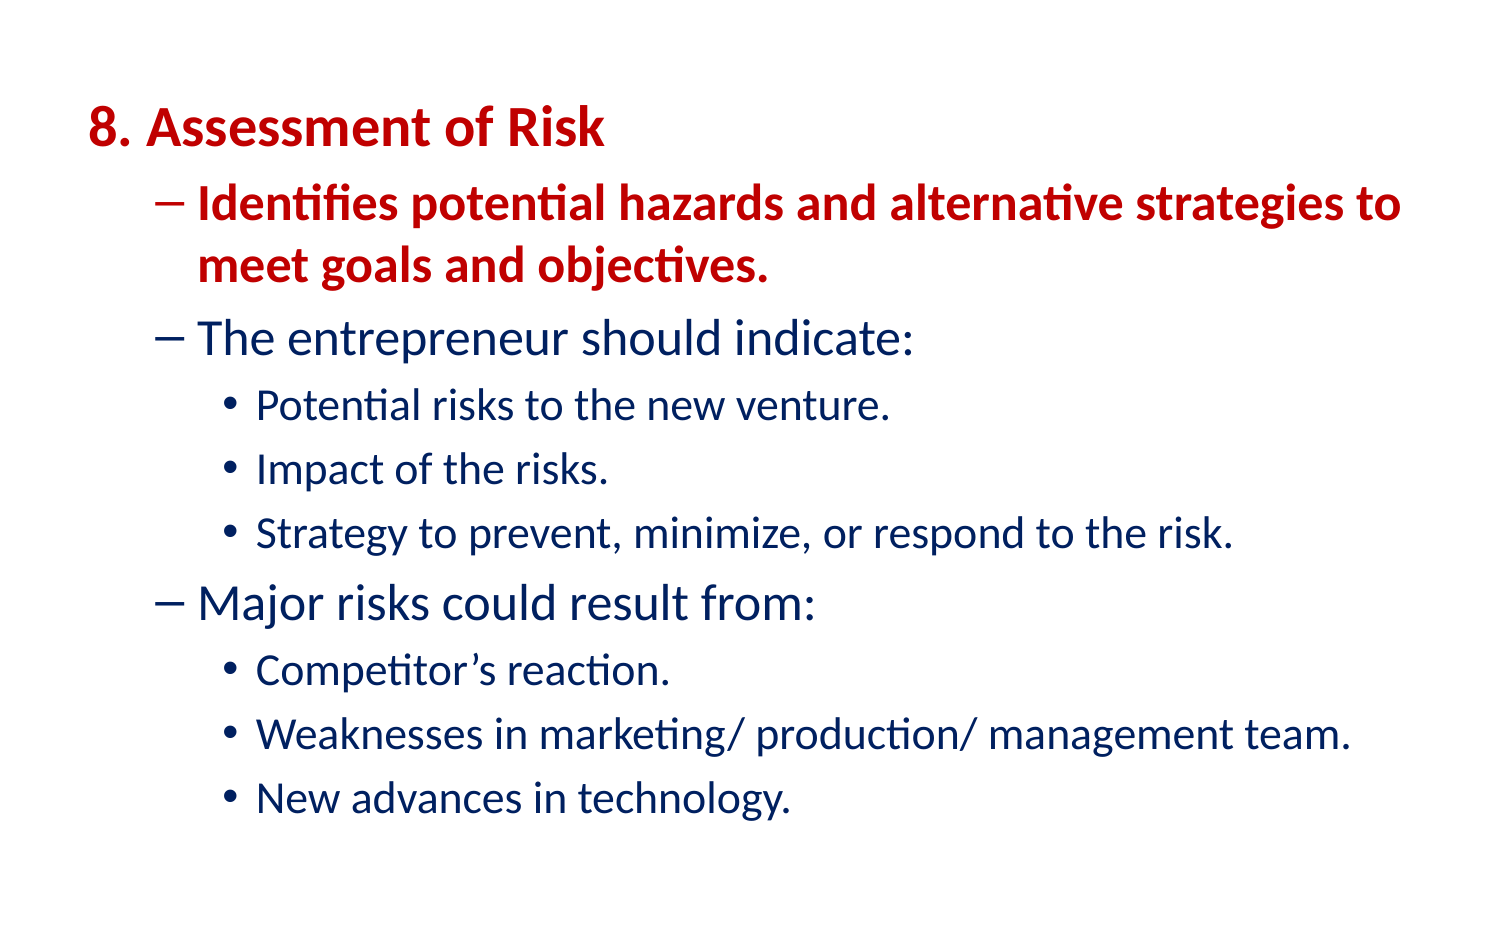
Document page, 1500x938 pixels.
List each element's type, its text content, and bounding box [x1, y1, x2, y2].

list 8. Assessment of Risk Identifies potential hazards and alternative strategies to meet goals and objectives. The entrepreneur should indicate: Potential risks to the new venture. Impact of the risks. Strategy to prevent, minimize, or respond to the risk. Major risks could result from: Competitor’s reaction. Weaknesses in marketing/ production/ management team. New advances in technology. [75, 81, 1425, 838]
